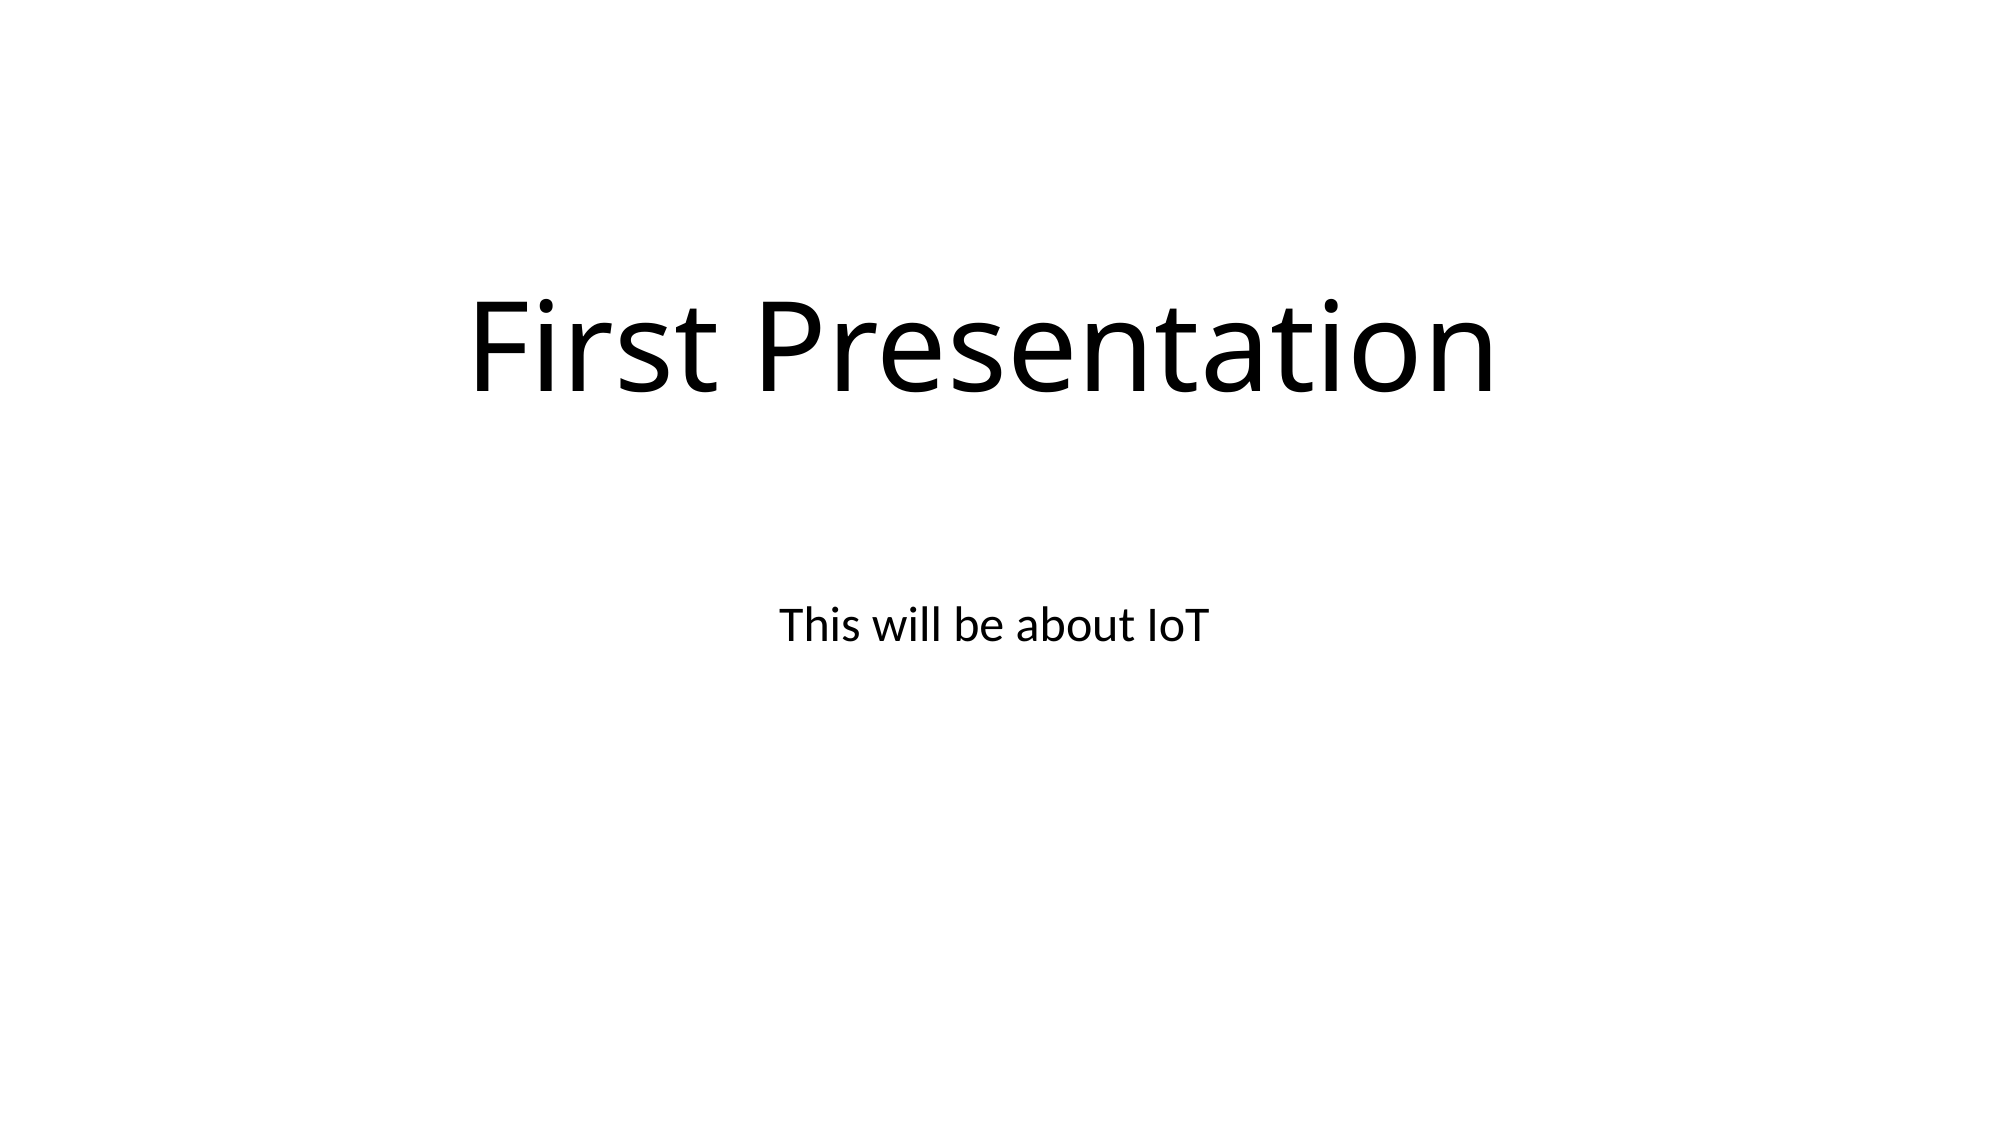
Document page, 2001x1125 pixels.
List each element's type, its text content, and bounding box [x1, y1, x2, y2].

title First Presentation [249, 184, 1750, 576]
subtitle This will be about IoT [249, 590, 1750, 863]
